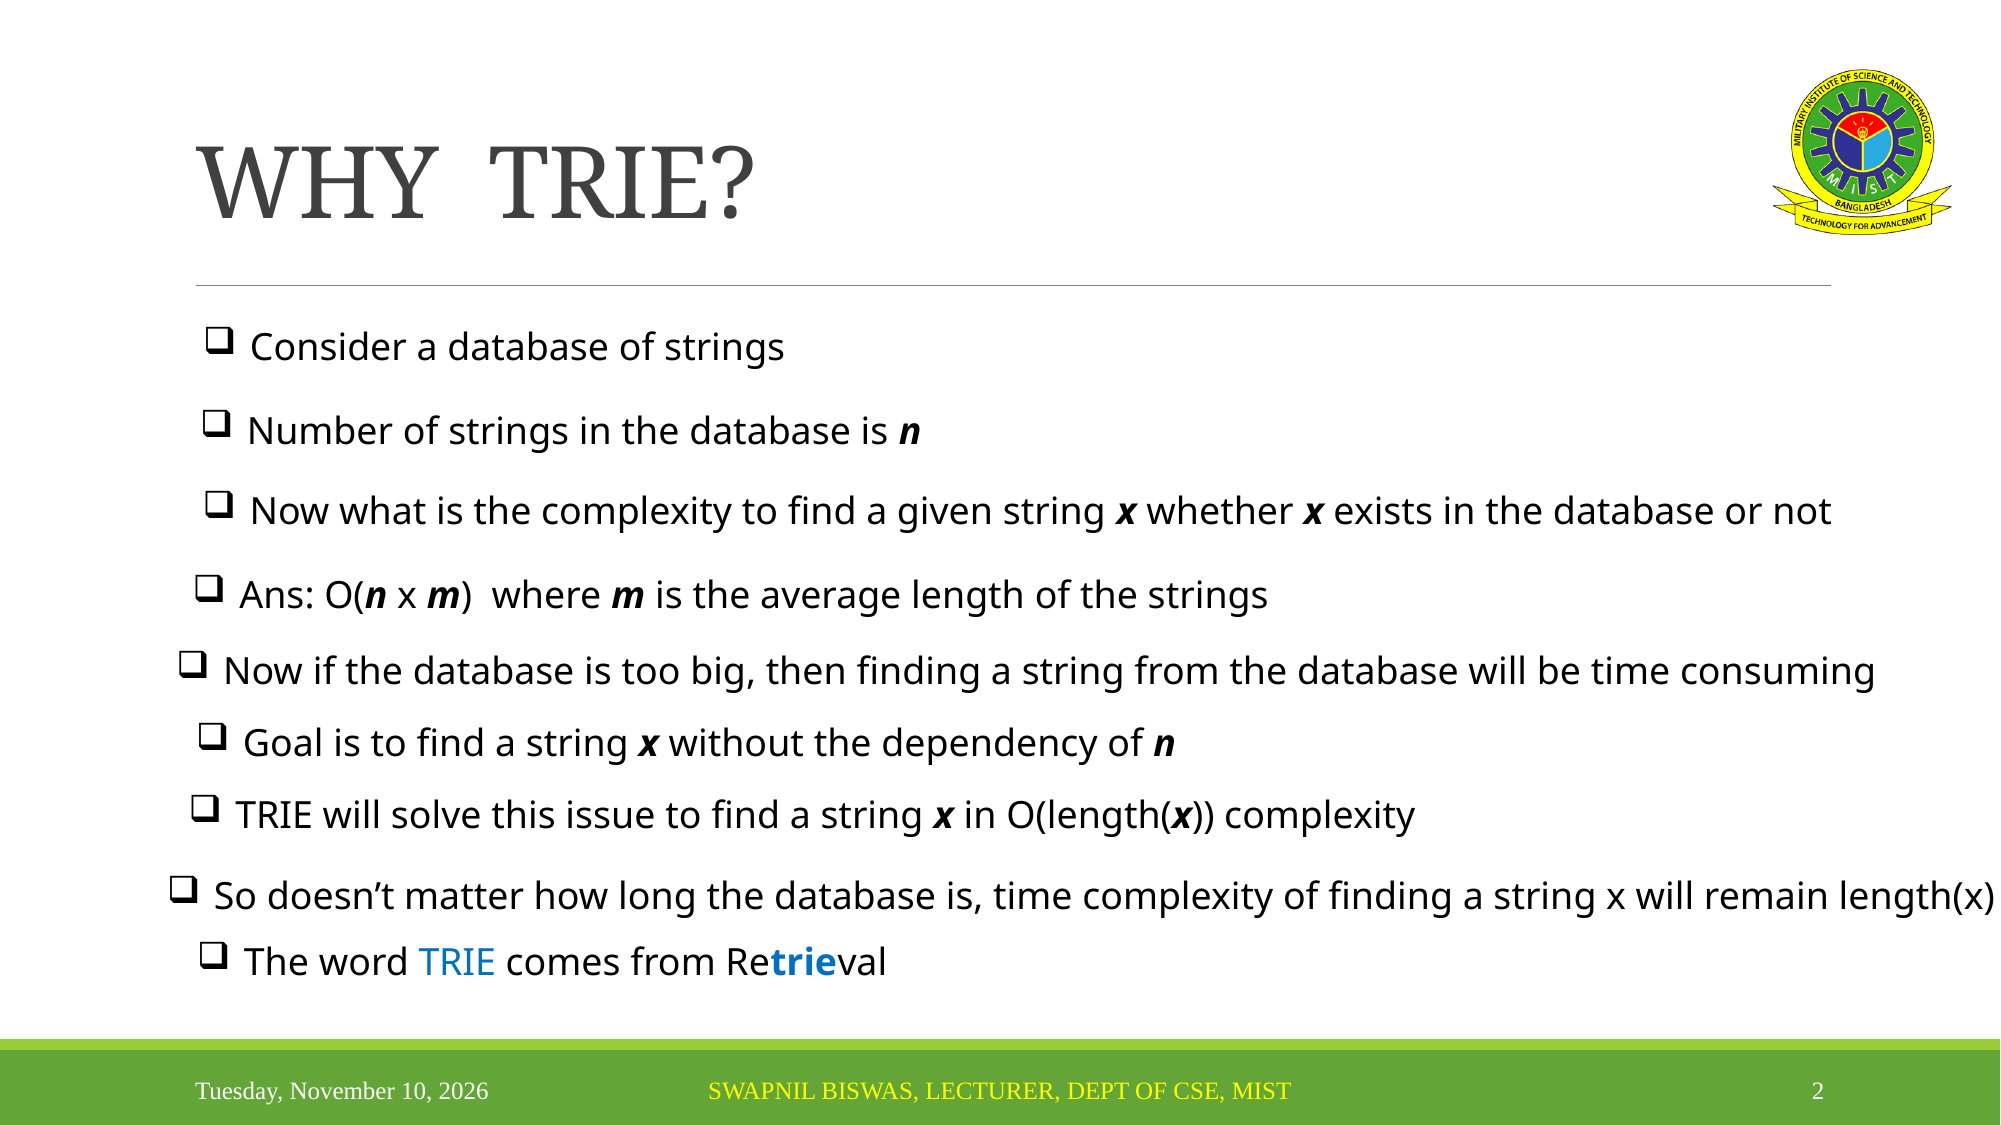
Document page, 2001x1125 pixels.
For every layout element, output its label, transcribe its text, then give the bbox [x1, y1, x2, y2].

text_box Now if the database is too big, then finding a string from the database will be time consuming [161, 639, 1893, 700]
text_box TRIE will solve this issue to find a string x in O(length(x)) complexity [173, 784, 1431, 844]
text_box So doesn’t matter how long the database is, time complexity of finding a string x will remain length(x) [152, 864, 2000, 925]
title WHY TRIE? [180, 8, 1830, 247]
text_box Number of strings in the database is n [185, 399, 937, 459]
text_box The word TRIE comes from Retrieval [182, 930, 902, 991]
text_box Goal is to find a string x without the dependency of n [181, 711, 1191, 772]
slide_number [180, 1059, 586, 1120]
slide_number 2 [1624, 1059, 1840, 1120]
text_box Ans: O(n x m) where m is the average length of the strings [177, 563, 1285, 624]
text_box Now what is the complexity to find a given string x whether x exists in the database or not [188, 479, 1847, 540]
picture [1830, 66, 1953, 238]
footer Swapnil Biswas, Lecturer, Dept of CSE, MIST [604, 1059, 1396, 1120]
text_box Consider a database of strings [188, 315, 801, 376]
